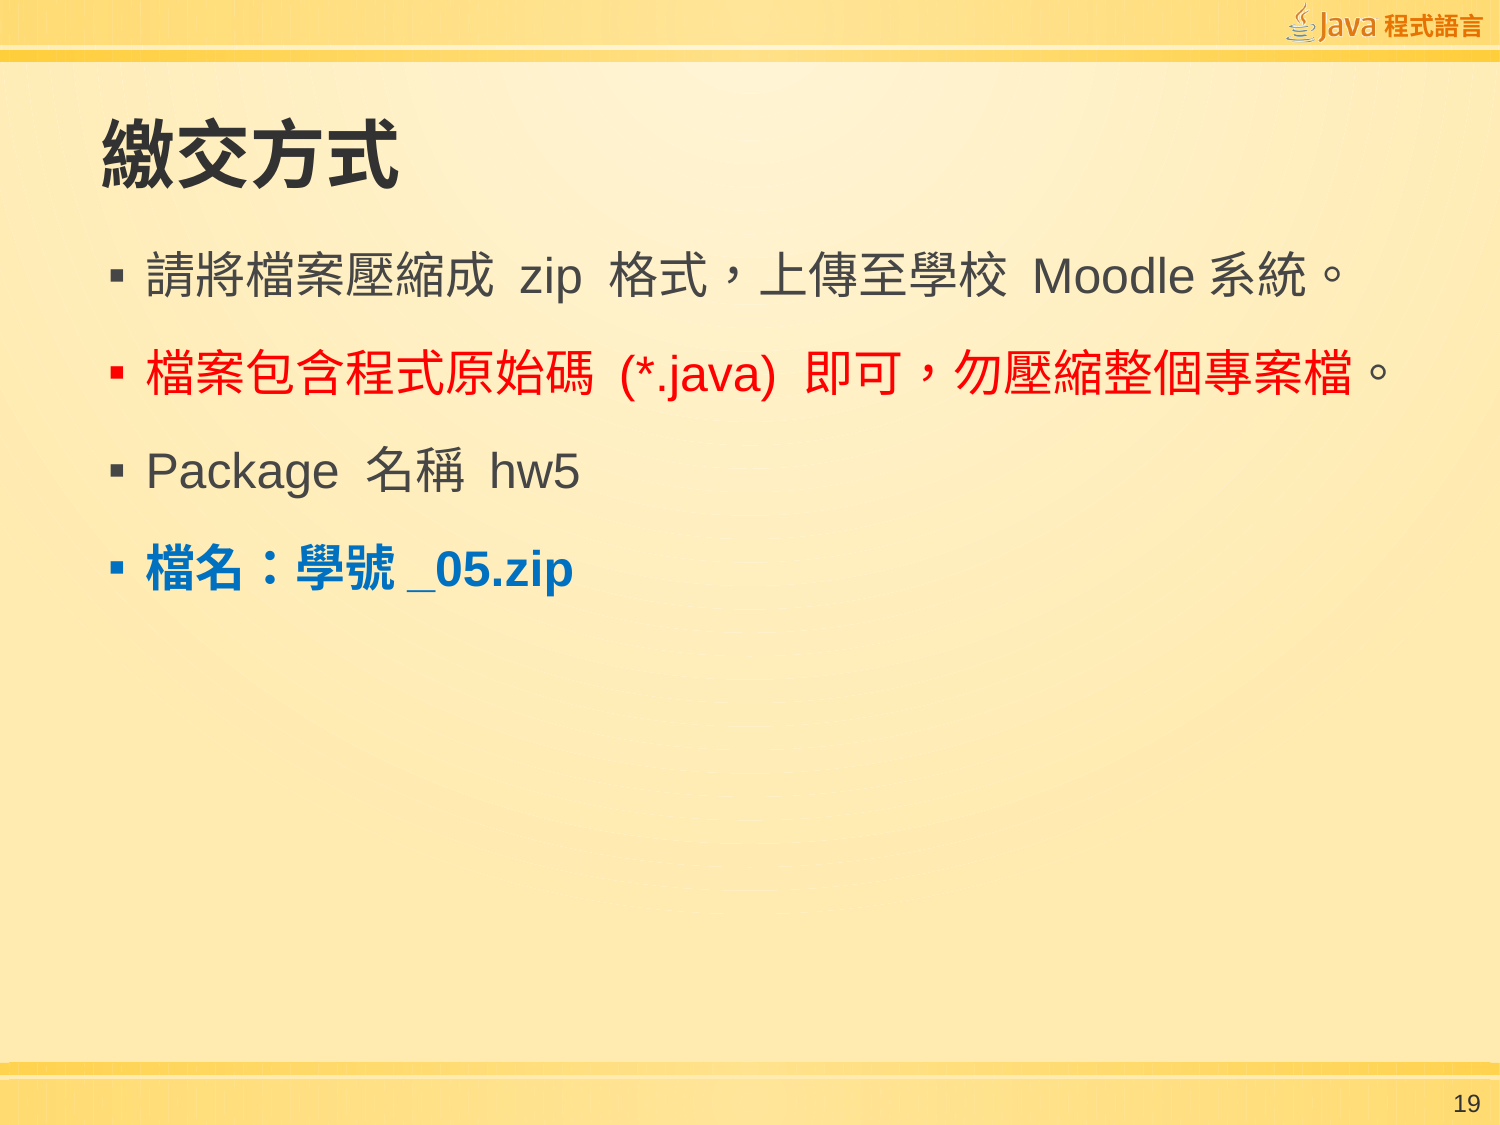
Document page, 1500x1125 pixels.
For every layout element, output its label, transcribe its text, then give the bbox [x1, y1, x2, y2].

slide_number 19 [1417, 1083, 1497, 1122]
list 請將檔案壓縮成 zip 格式，上傳至學校 Moodle系統。 檔案包含程式原始碼 (*.java) 即可，勿壓縮整個專案檔。 Package 名稱 hw5 檔名：學號_05.zip [85, 236, 1415, 1063]
title 繳交方式 [85, 59, 1415, 207]
